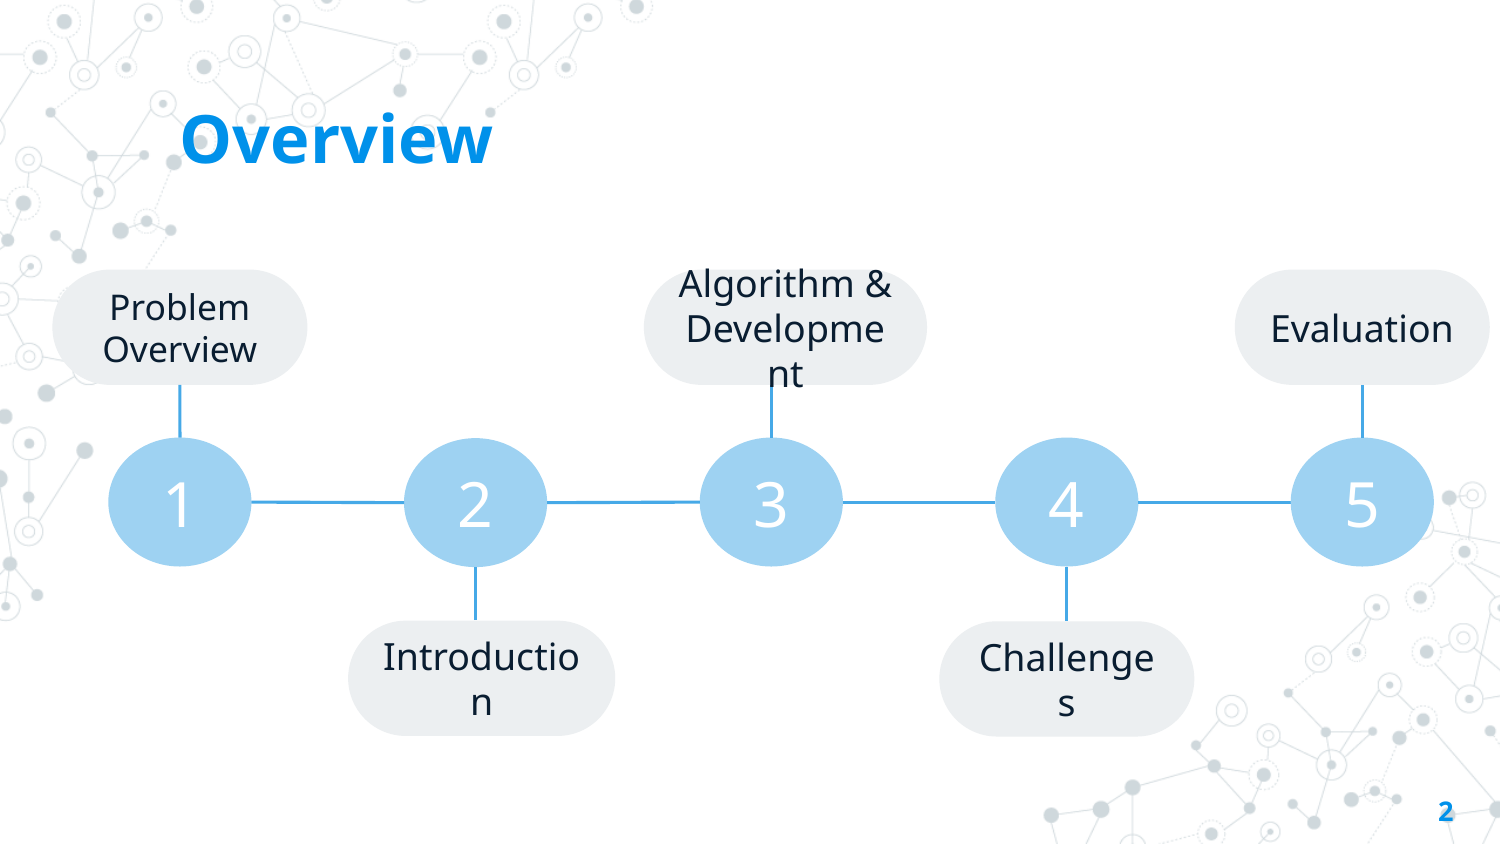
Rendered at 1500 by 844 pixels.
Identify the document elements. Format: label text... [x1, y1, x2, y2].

text_box 2 [404, 438, 548, 568]
text_box Challenges [939, 621, 1195, 737]
text_box Evaluation [1234, 269, 1490, 385]
text_box Overview [164, 76, 1022, 192]
text_box Algorithm & Development [643, 269, 928, 385]
picture [0, 0, 1500, 844]
slide_number ‹#› [1378, 779, 1469, 844]
text_box 4 [995, 437, 1139, 567]
text_box 3 [699, 437, 843, 567]
text_box Introduction [348, 620, 616, 736]
text_box Problem Overview [52, 269, 308, 385]
text_box 5 [1290, 437, 1434, 567]
text_box 1 [108, 437, 252, 567]
